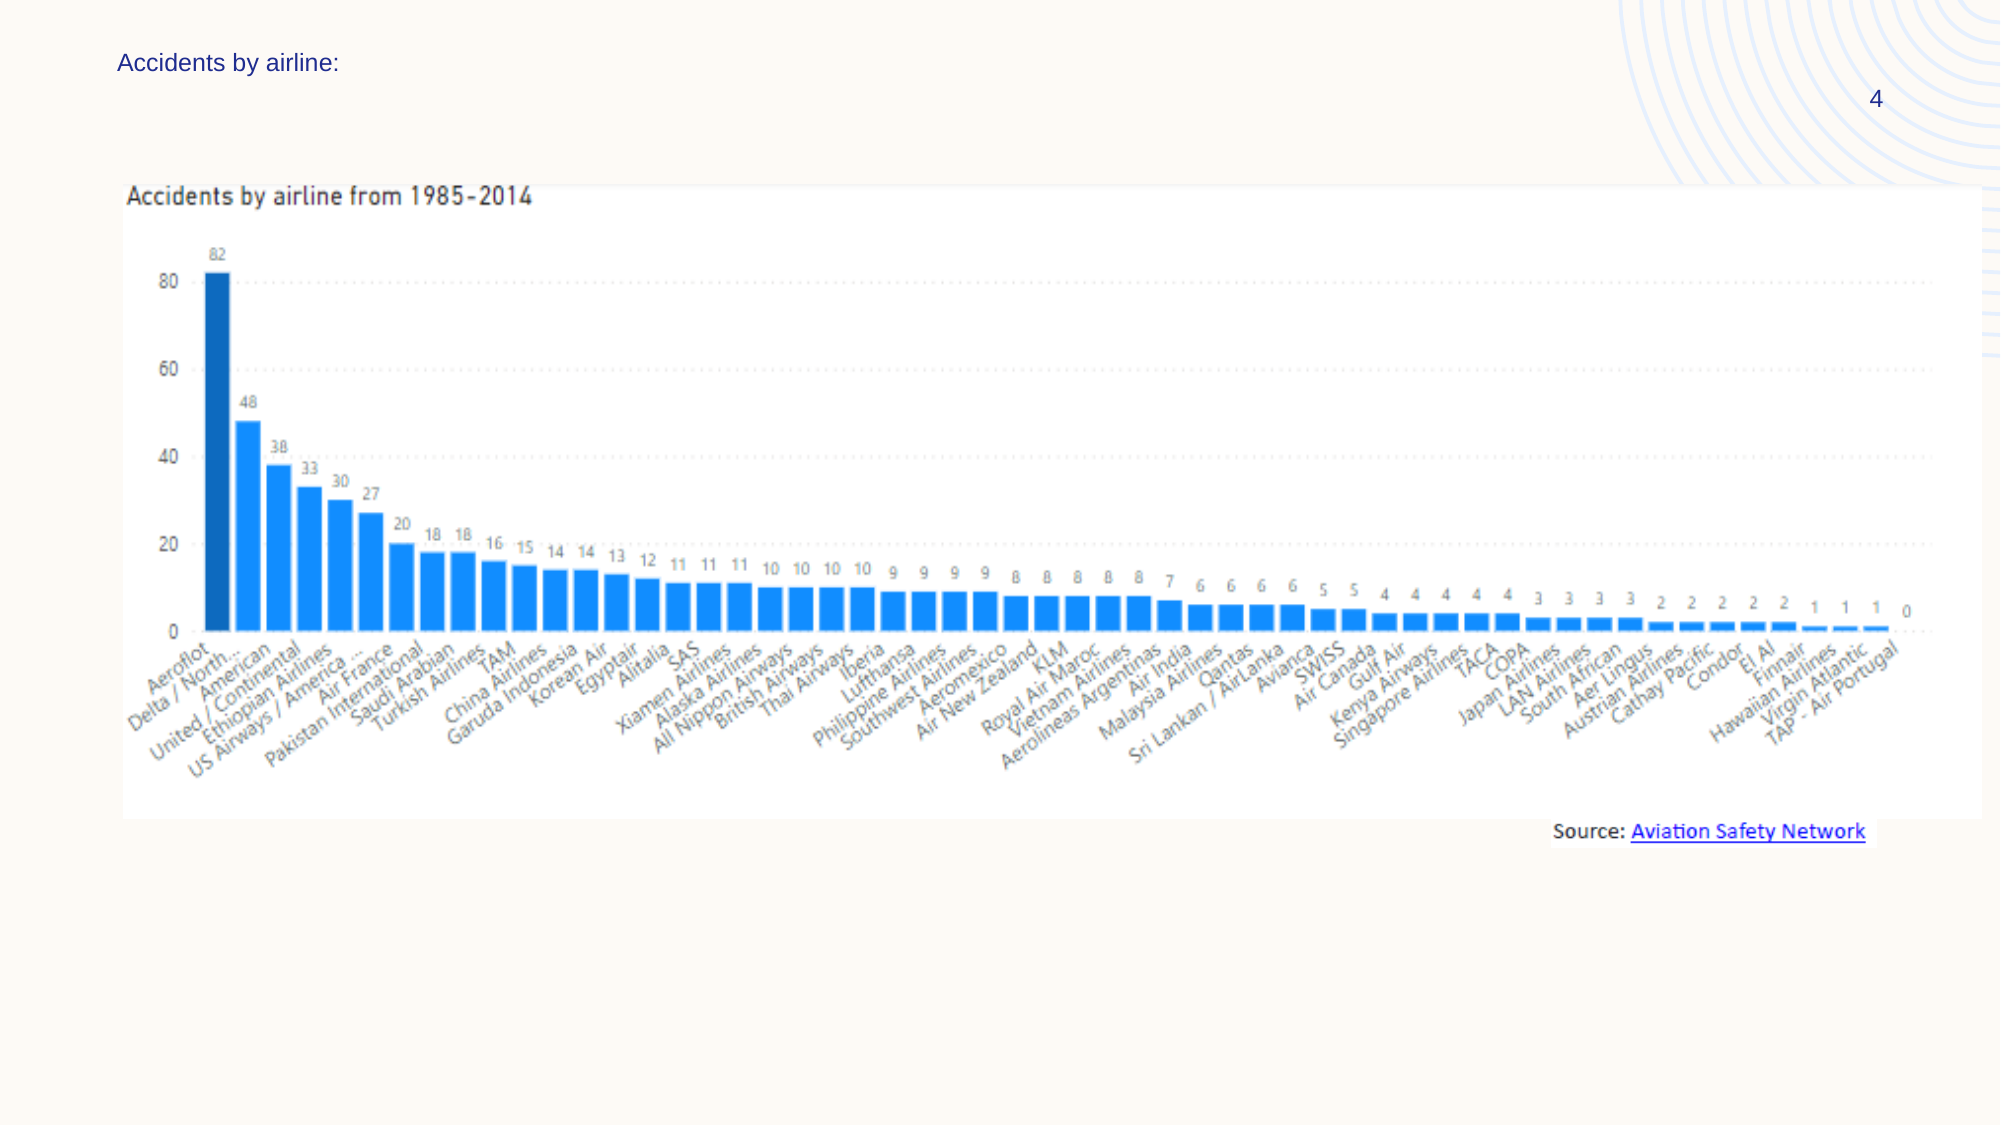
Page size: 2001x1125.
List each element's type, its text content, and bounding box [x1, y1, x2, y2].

slide_number 4 [1795, 75, 1958, 120]
picture [1551, 818, 1877, 848]
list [123, 184, 1982, 819]
footer Accidents by airline: [101, 47, 937, 75]
